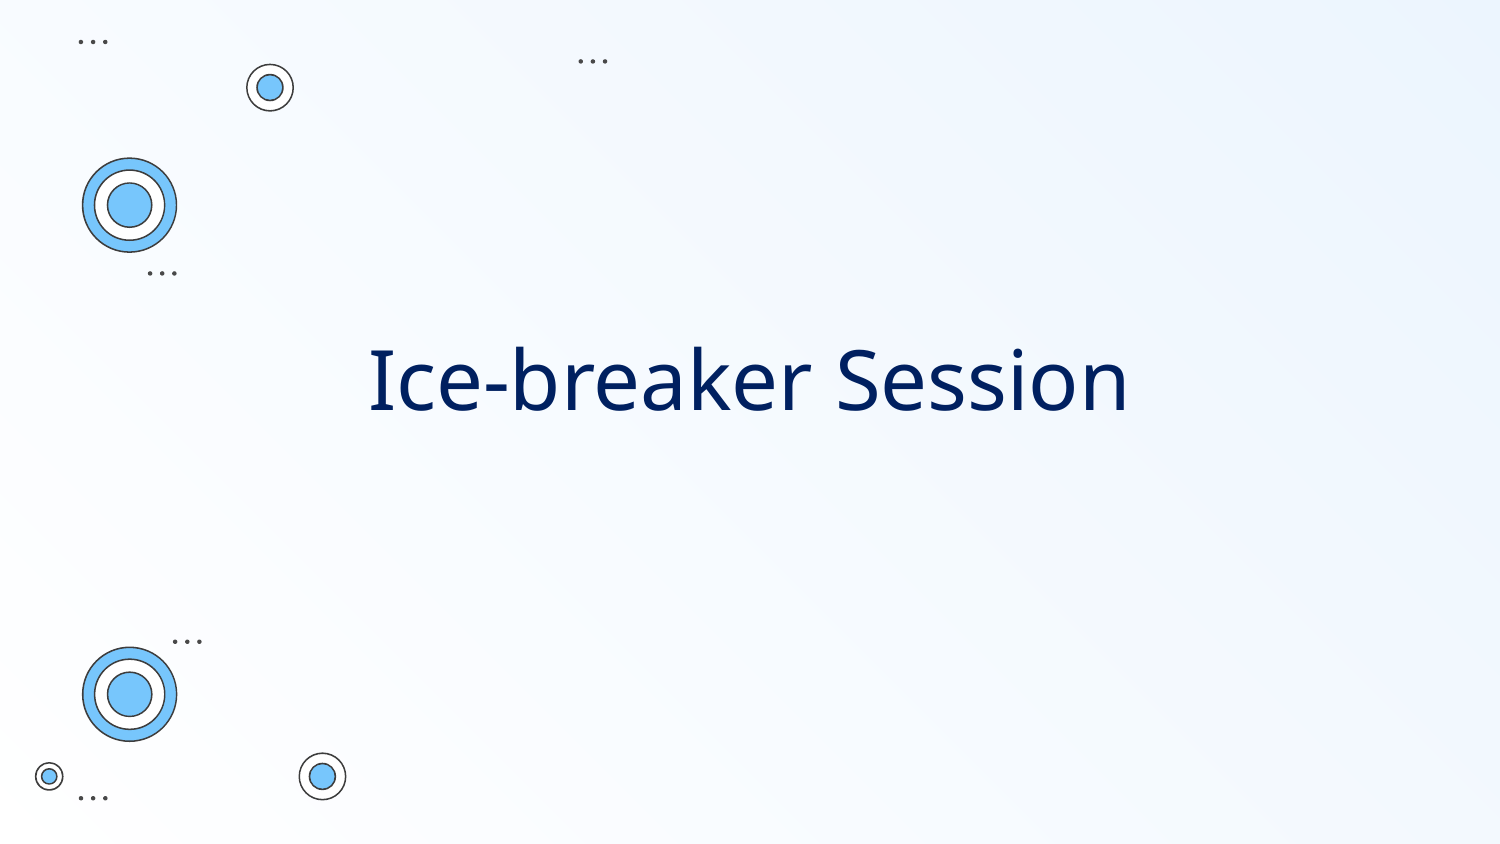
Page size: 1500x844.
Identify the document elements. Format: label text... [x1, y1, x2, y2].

text_box Ice-breaker Session [232, 312, 1268, 532]
